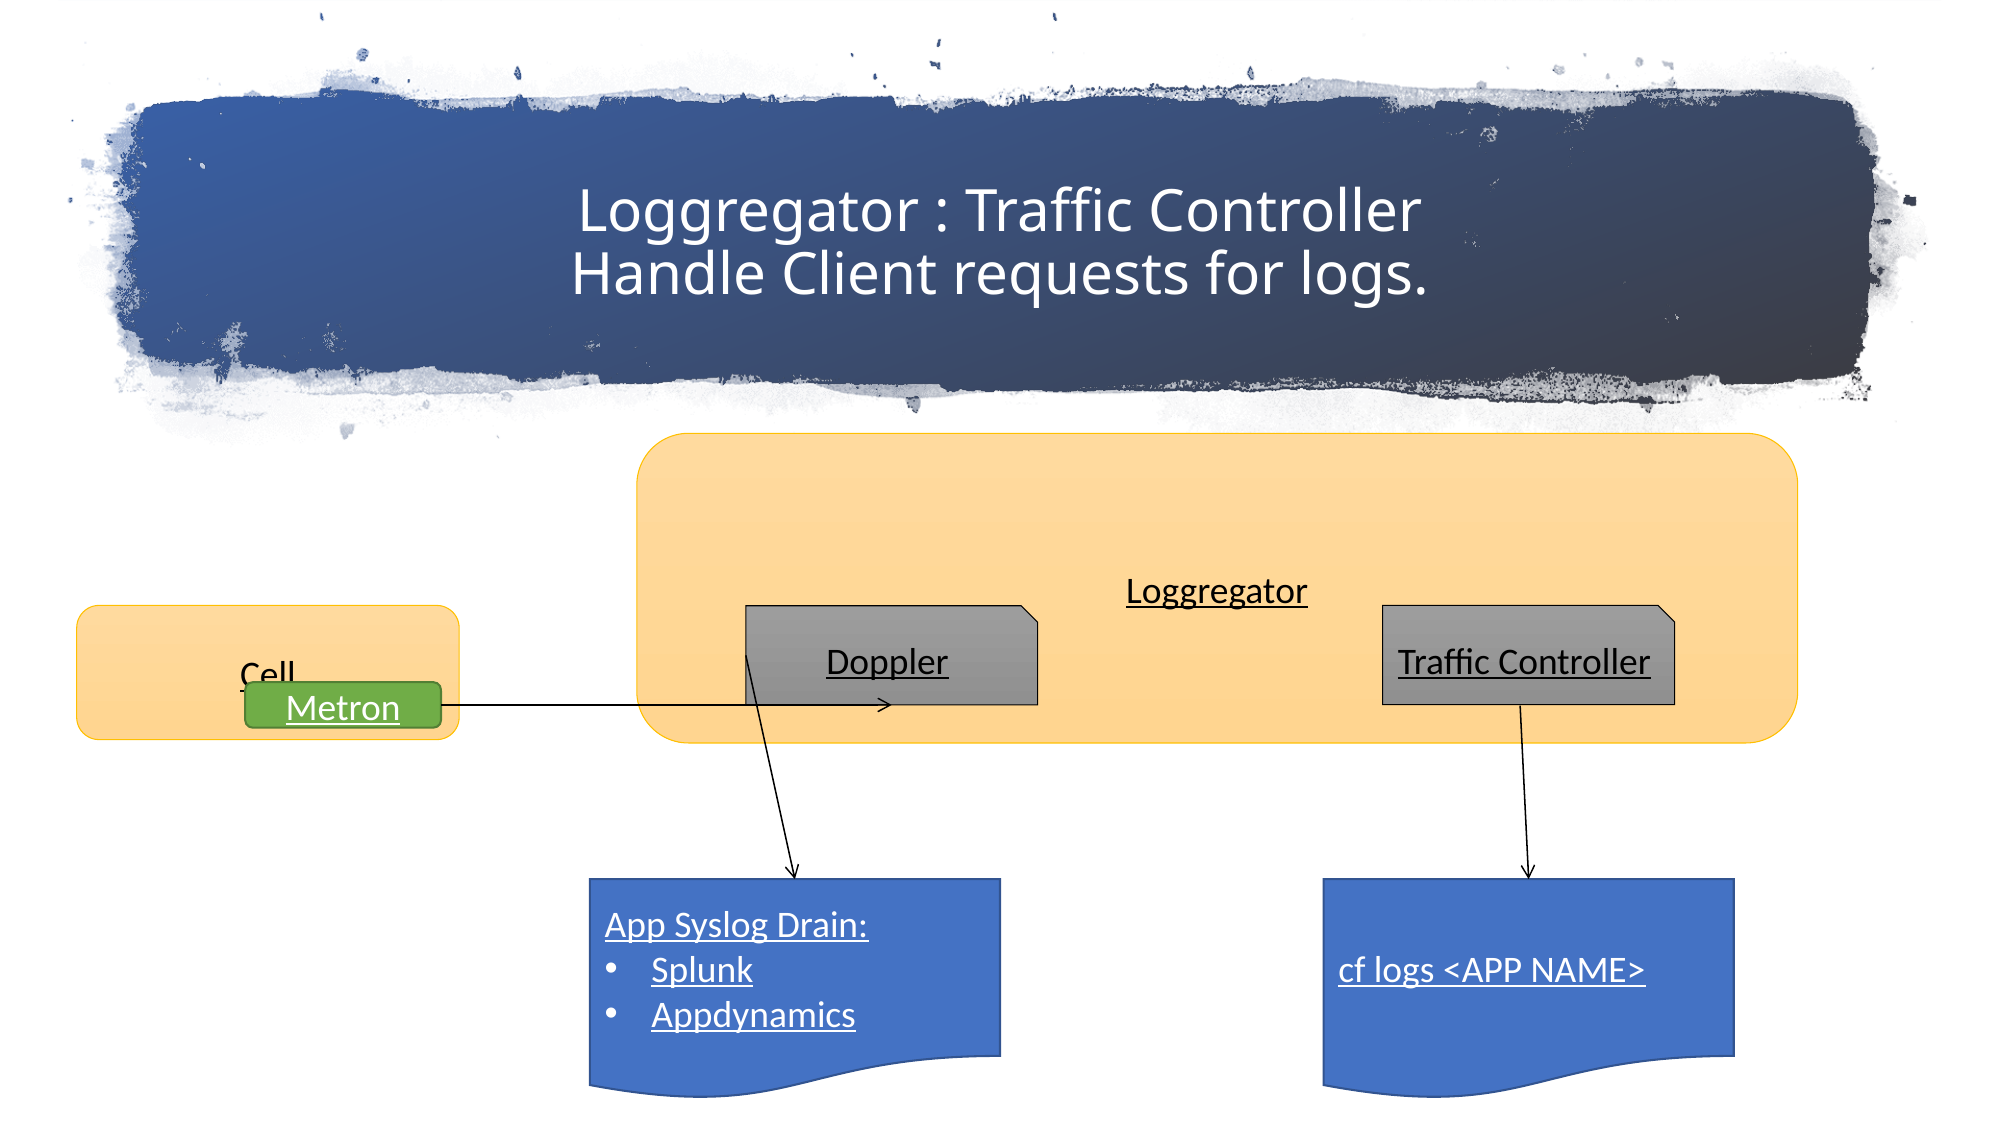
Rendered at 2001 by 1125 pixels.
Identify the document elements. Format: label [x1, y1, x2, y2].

text_box [441, 655, 746, 705]
text_box [76, 605, 460, 740]
picture [0, 0, 2000, 1125]
text_box [794, 704, 892, 880]
text_box [1520, 705, 1529, 880]
